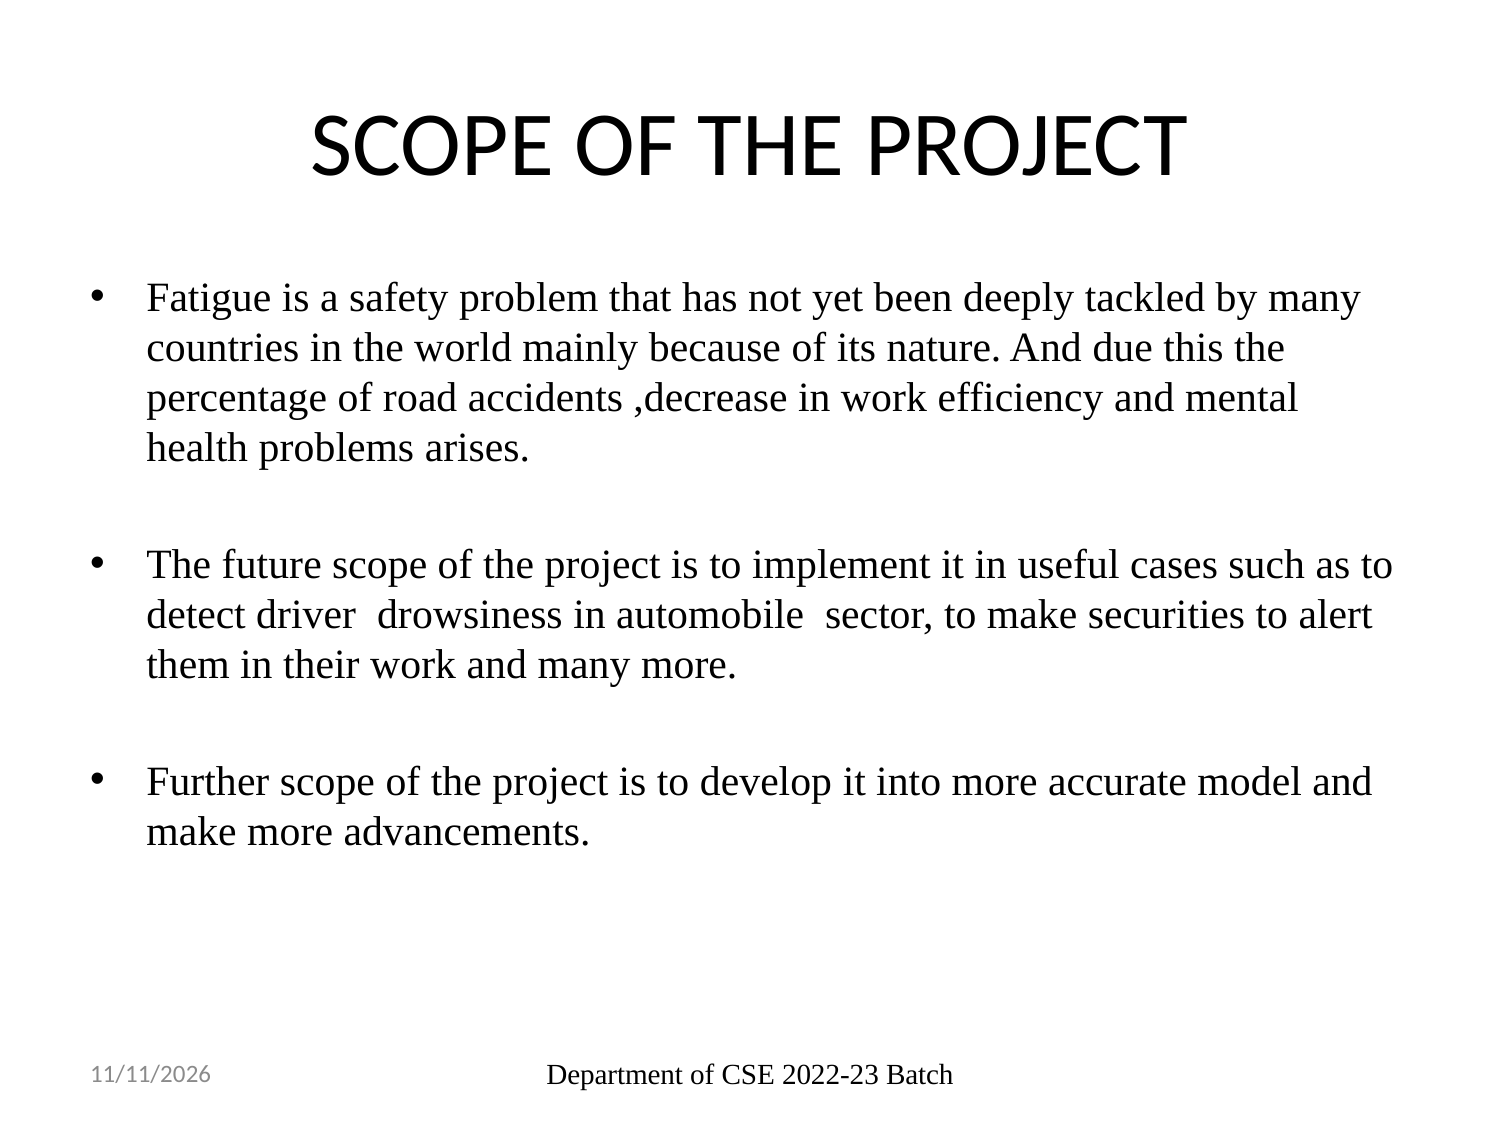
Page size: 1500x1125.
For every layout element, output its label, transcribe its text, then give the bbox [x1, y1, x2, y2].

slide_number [75, 1042, 425, 1103]
footer Department of CSE 2022-23 Batch [512, 1042, 988, 1103]
list Fatigue is a safety problem that has not yet been deeply tackled by many countries in the world mainly because of its nature. And due this the percentage of road accidents ,decrease in work efficiency and mental health problems arises. The future scope of the project is to implement it in useful cases such as to detect driver drowsiness in automobile sector, to make securities to alert them in their work and many more. Further scope of the project is to develop it into more accurate model and make more advancements. [75, 262, 1425, 1005]
title SCOPE OF THE PROJECT [75, 45, 1425, 233]
